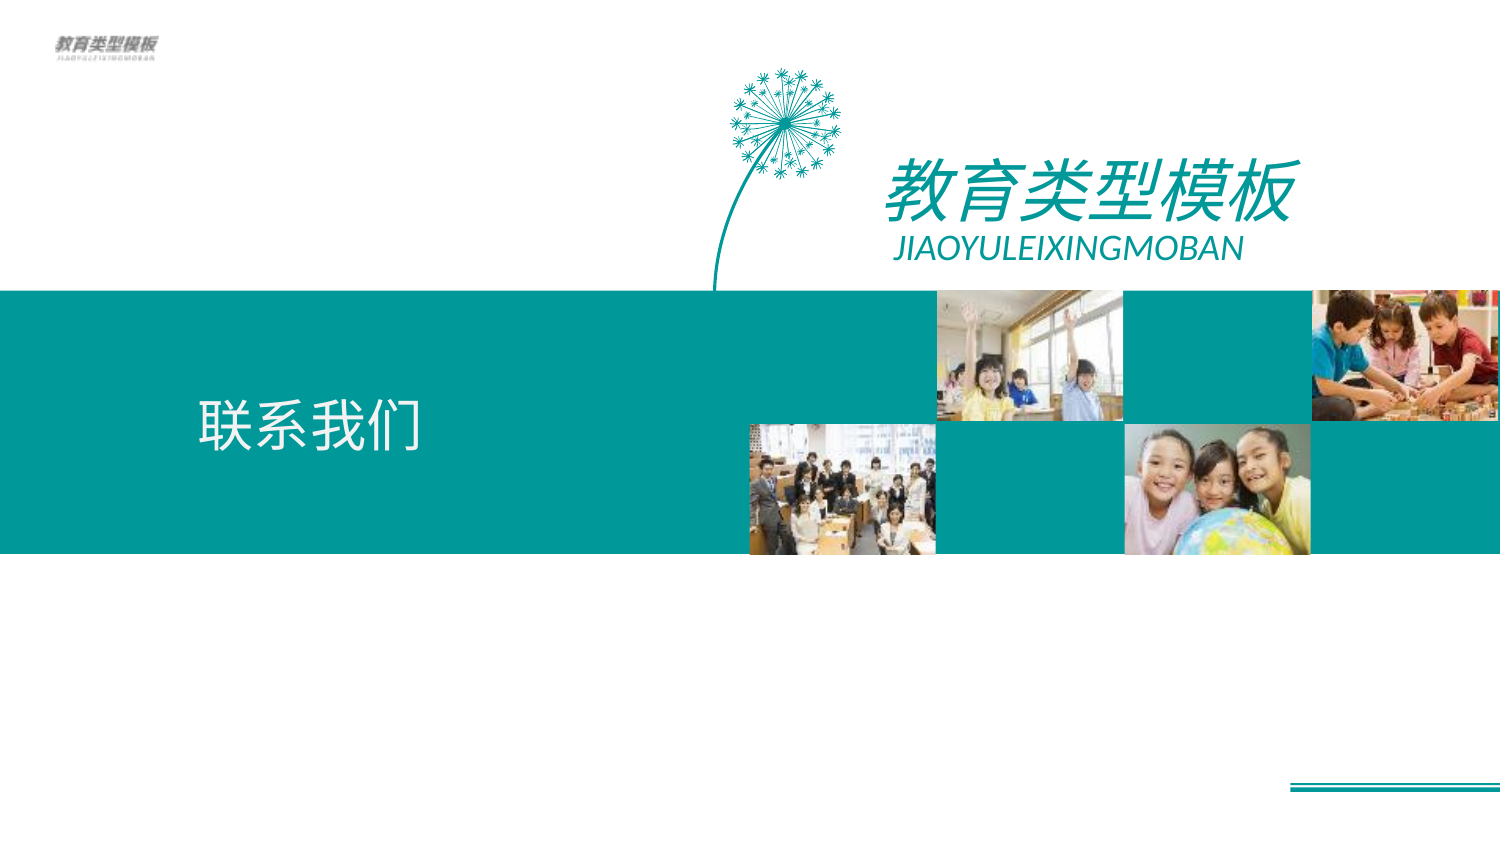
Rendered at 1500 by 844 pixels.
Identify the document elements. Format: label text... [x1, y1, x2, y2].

text_box 教育类型模板 [828, 142, 1352, 237]
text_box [749, 290, 1498, 555]
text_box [713, 65, 828, 298]
text_box 联系我们 [191, 384, 533, 465]
text_box JIAOYULEIXINGMOBAN [882, 217, 1299, 274]
text_box [0, 290, 749, 555]
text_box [1290, 783, 1500, 792]
picture [40, 30, 170, 67]
